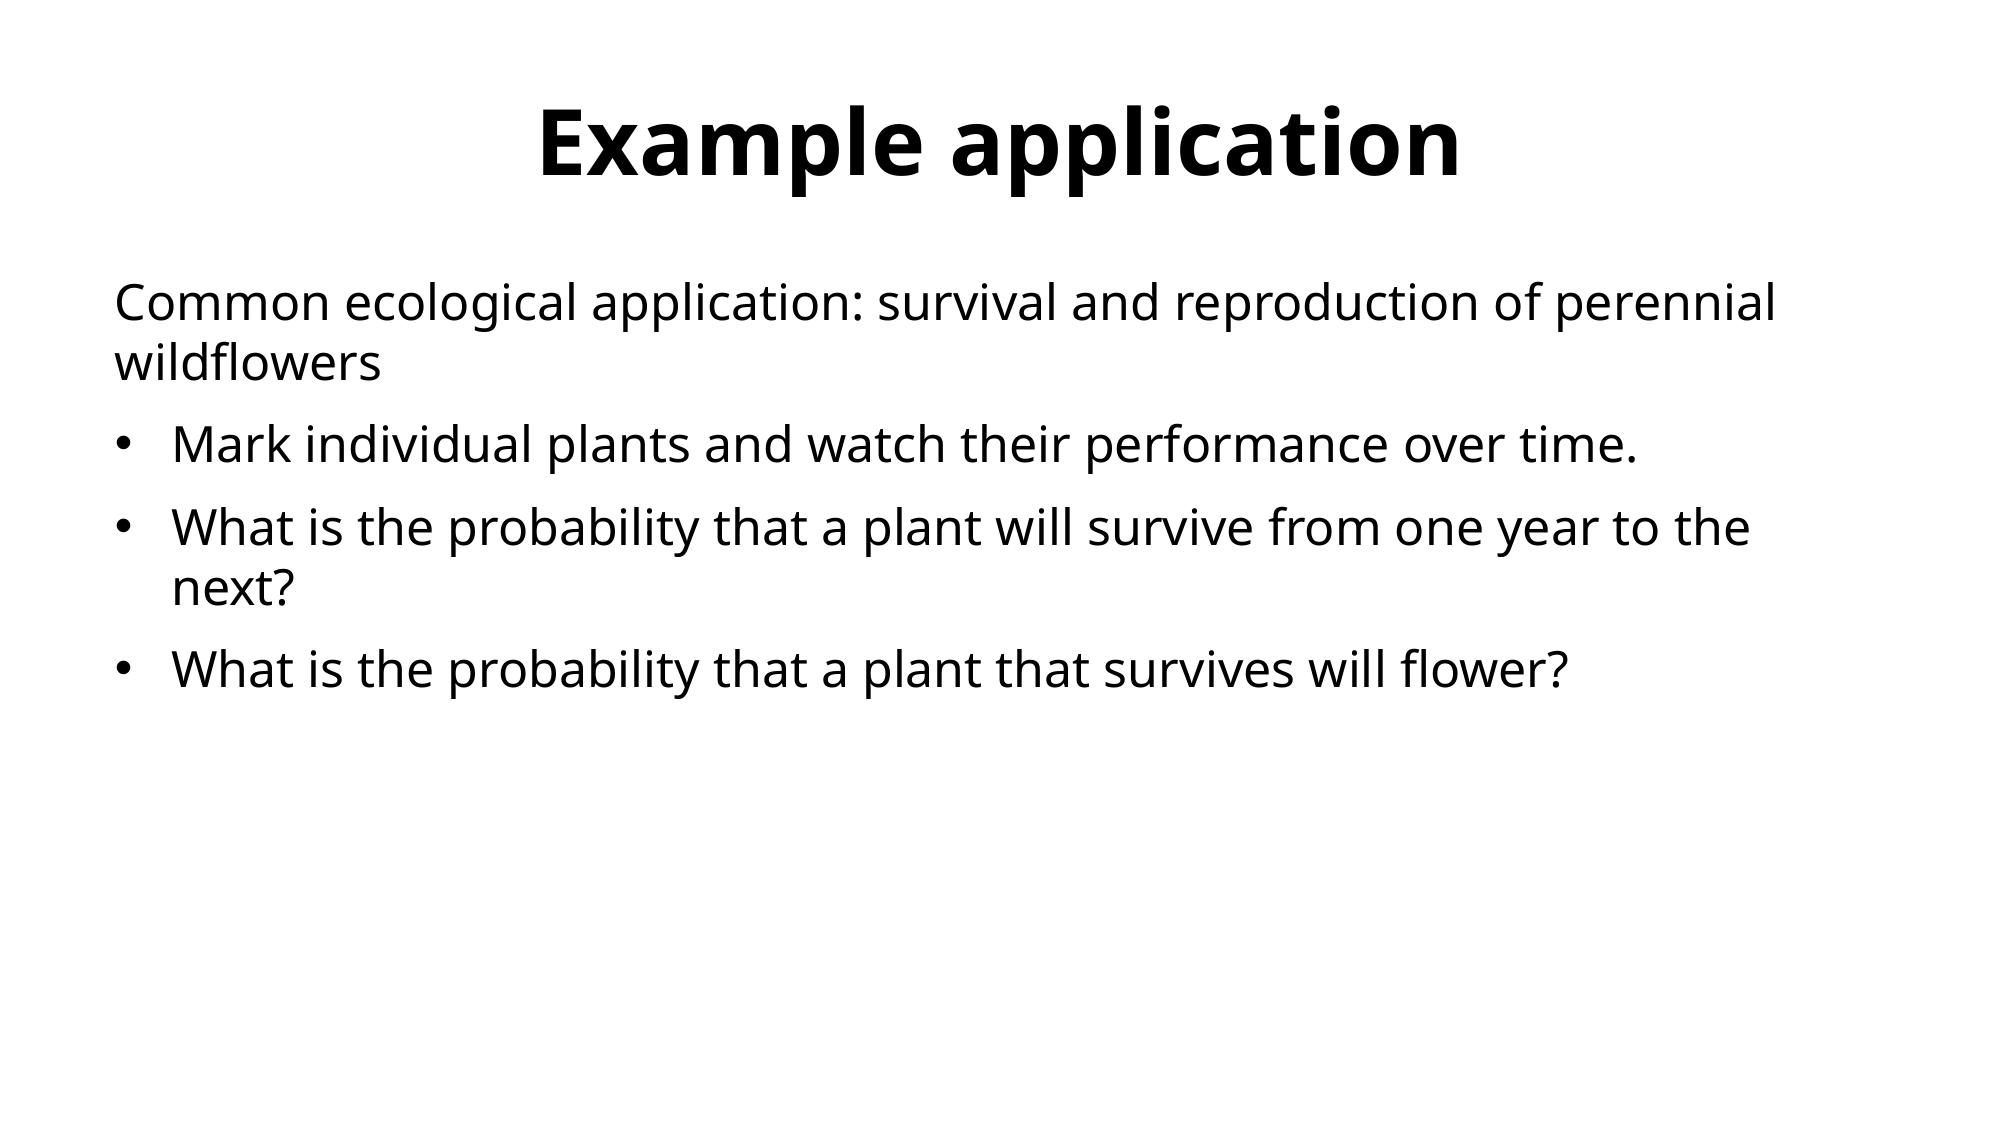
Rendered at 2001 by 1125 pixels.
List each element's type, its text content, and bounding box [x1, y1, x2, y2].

title Example application [99, 45, 1900, 233]
list Common ecological application: survival and reproduction of perennial wildflowers Mark individual plants and watch their performance over time. What is the probability that a plant will survive from one year to the next? What is the probability that a plant that survives will flower? [99, 262, 1900, 1005]
